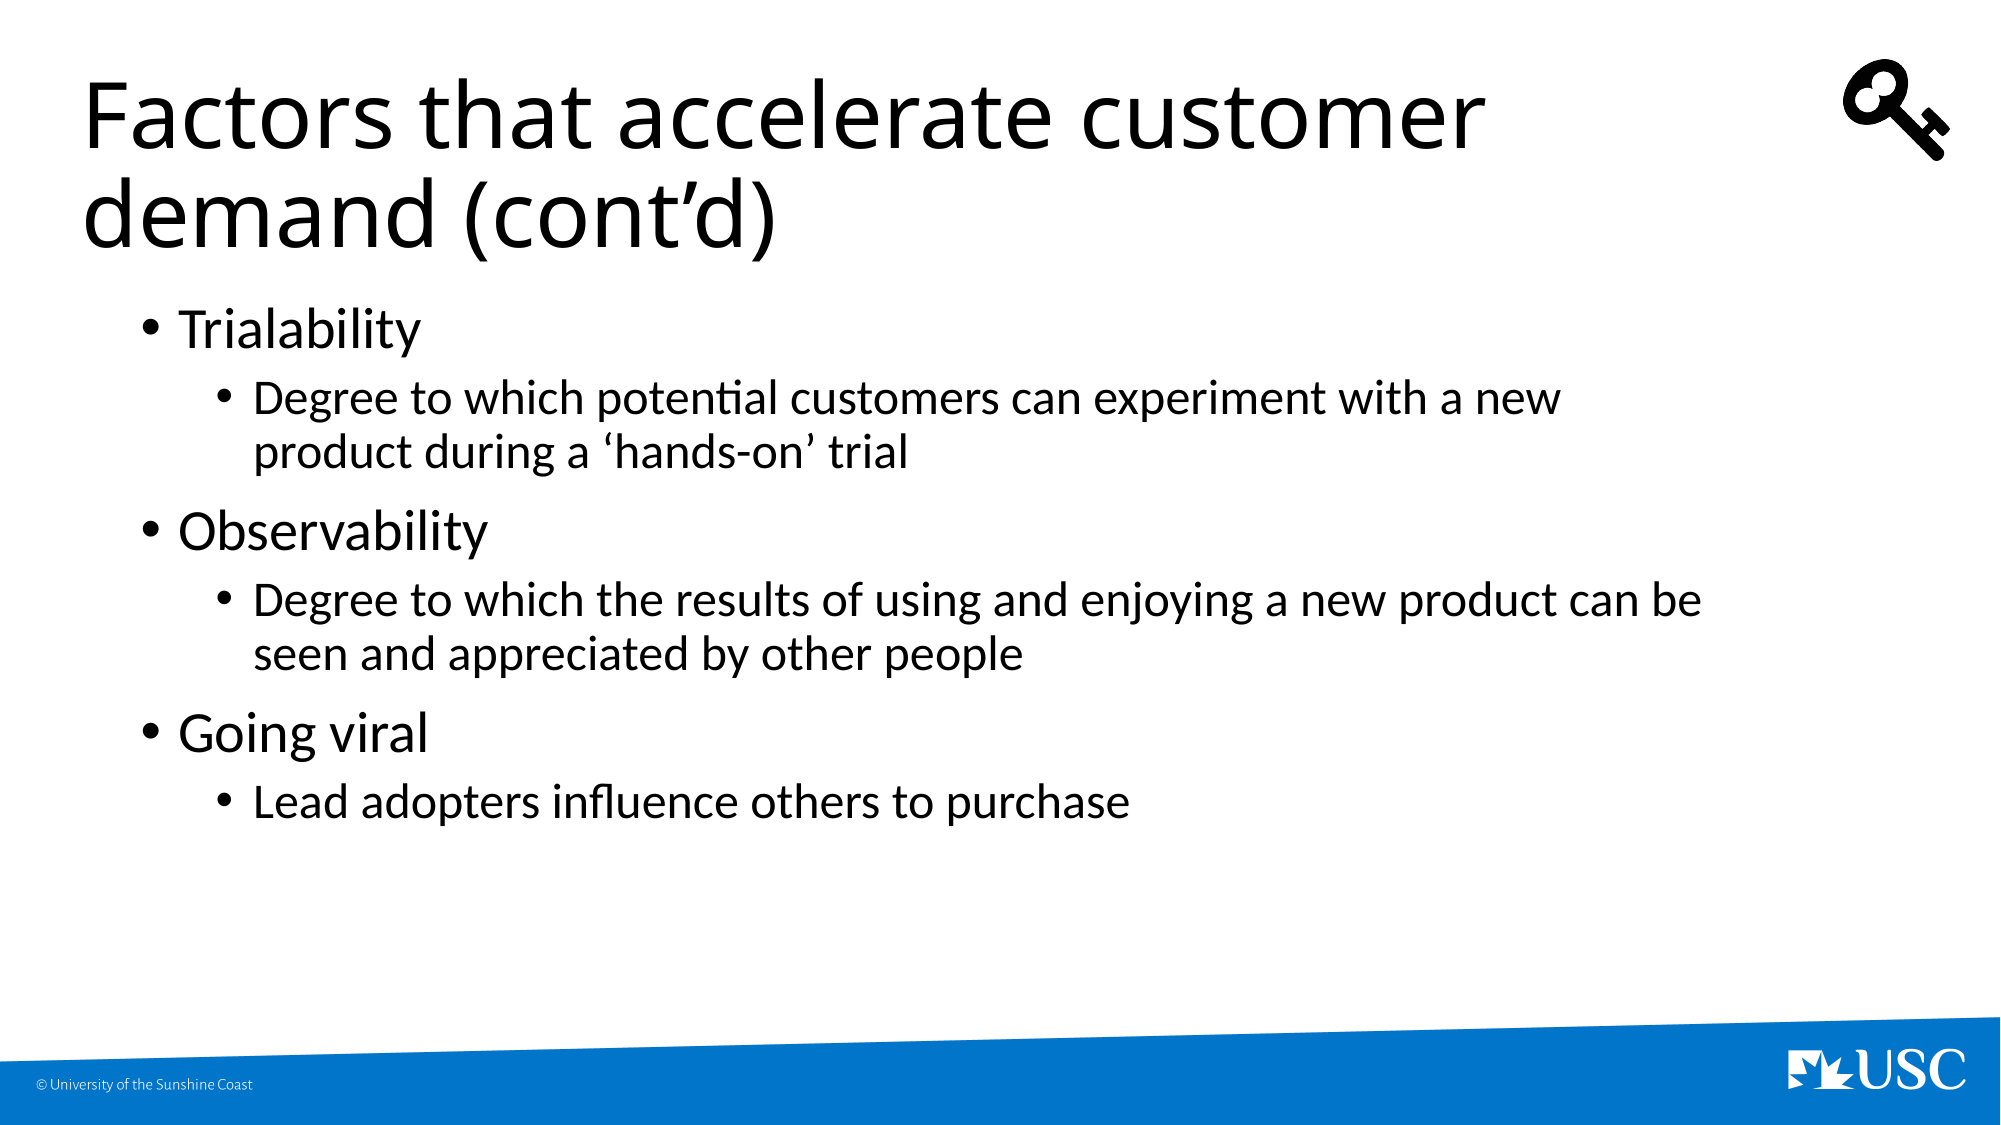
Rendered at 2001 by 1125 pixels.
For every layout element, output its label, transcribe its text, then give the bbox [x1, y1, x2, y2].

picture [0, 0, 2001, 1125]
title Factors that accelerate customer demand (cont’d) [66, 59, 1863, 278]
text_box Trialability Degree to which potential customers can experiment with a new product during a ‘hands-on’ trial Observability Degree to which the results of using and enjoying a new product can be seen and appreciated by other people Going viral Lead adopters influence others to purchase [125, 290, 1733, 1125]
